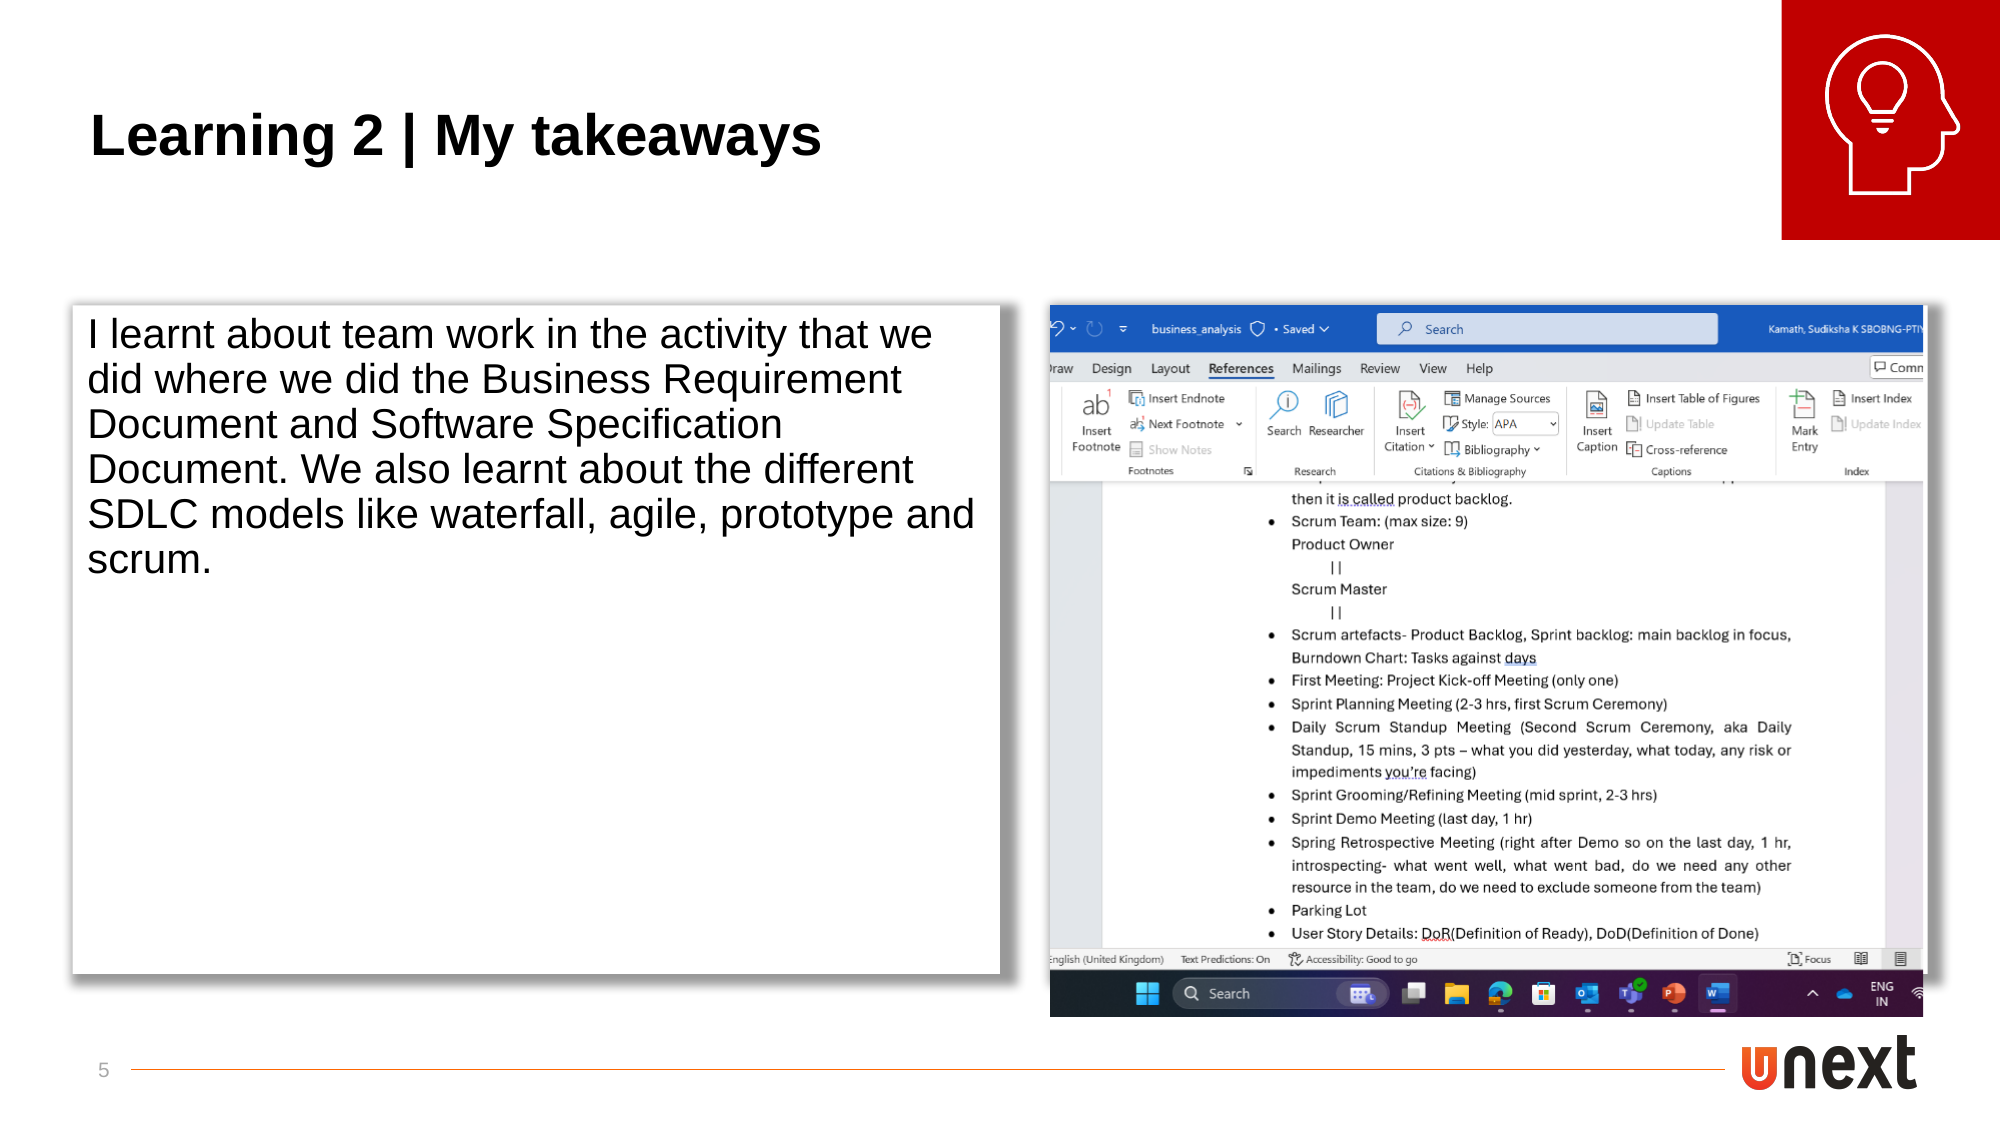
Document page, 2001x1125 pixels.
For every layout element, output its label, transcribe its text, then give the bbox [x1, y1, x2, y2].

picture [1742, 1035, 1917, 1090]
slide_number 5 [48, 1047, 110, 1091]
picture [1797, 23, 1988, 214]
text_box I learnt about team work in the activity that we did where we did the Business Requirement Document and Software Specification Document. We also learnt about the different SDLC models like waterfall, agile, prototype and scrum. [72, 305, 1000, 974]
text_box [1781, 0, 2000, 241]
text_box [1924, 305, 1928, 974]
picture [1049, 305, 1924, 1017]
title Learning 2 | My takeaways [76, 78, 1797, 196]
